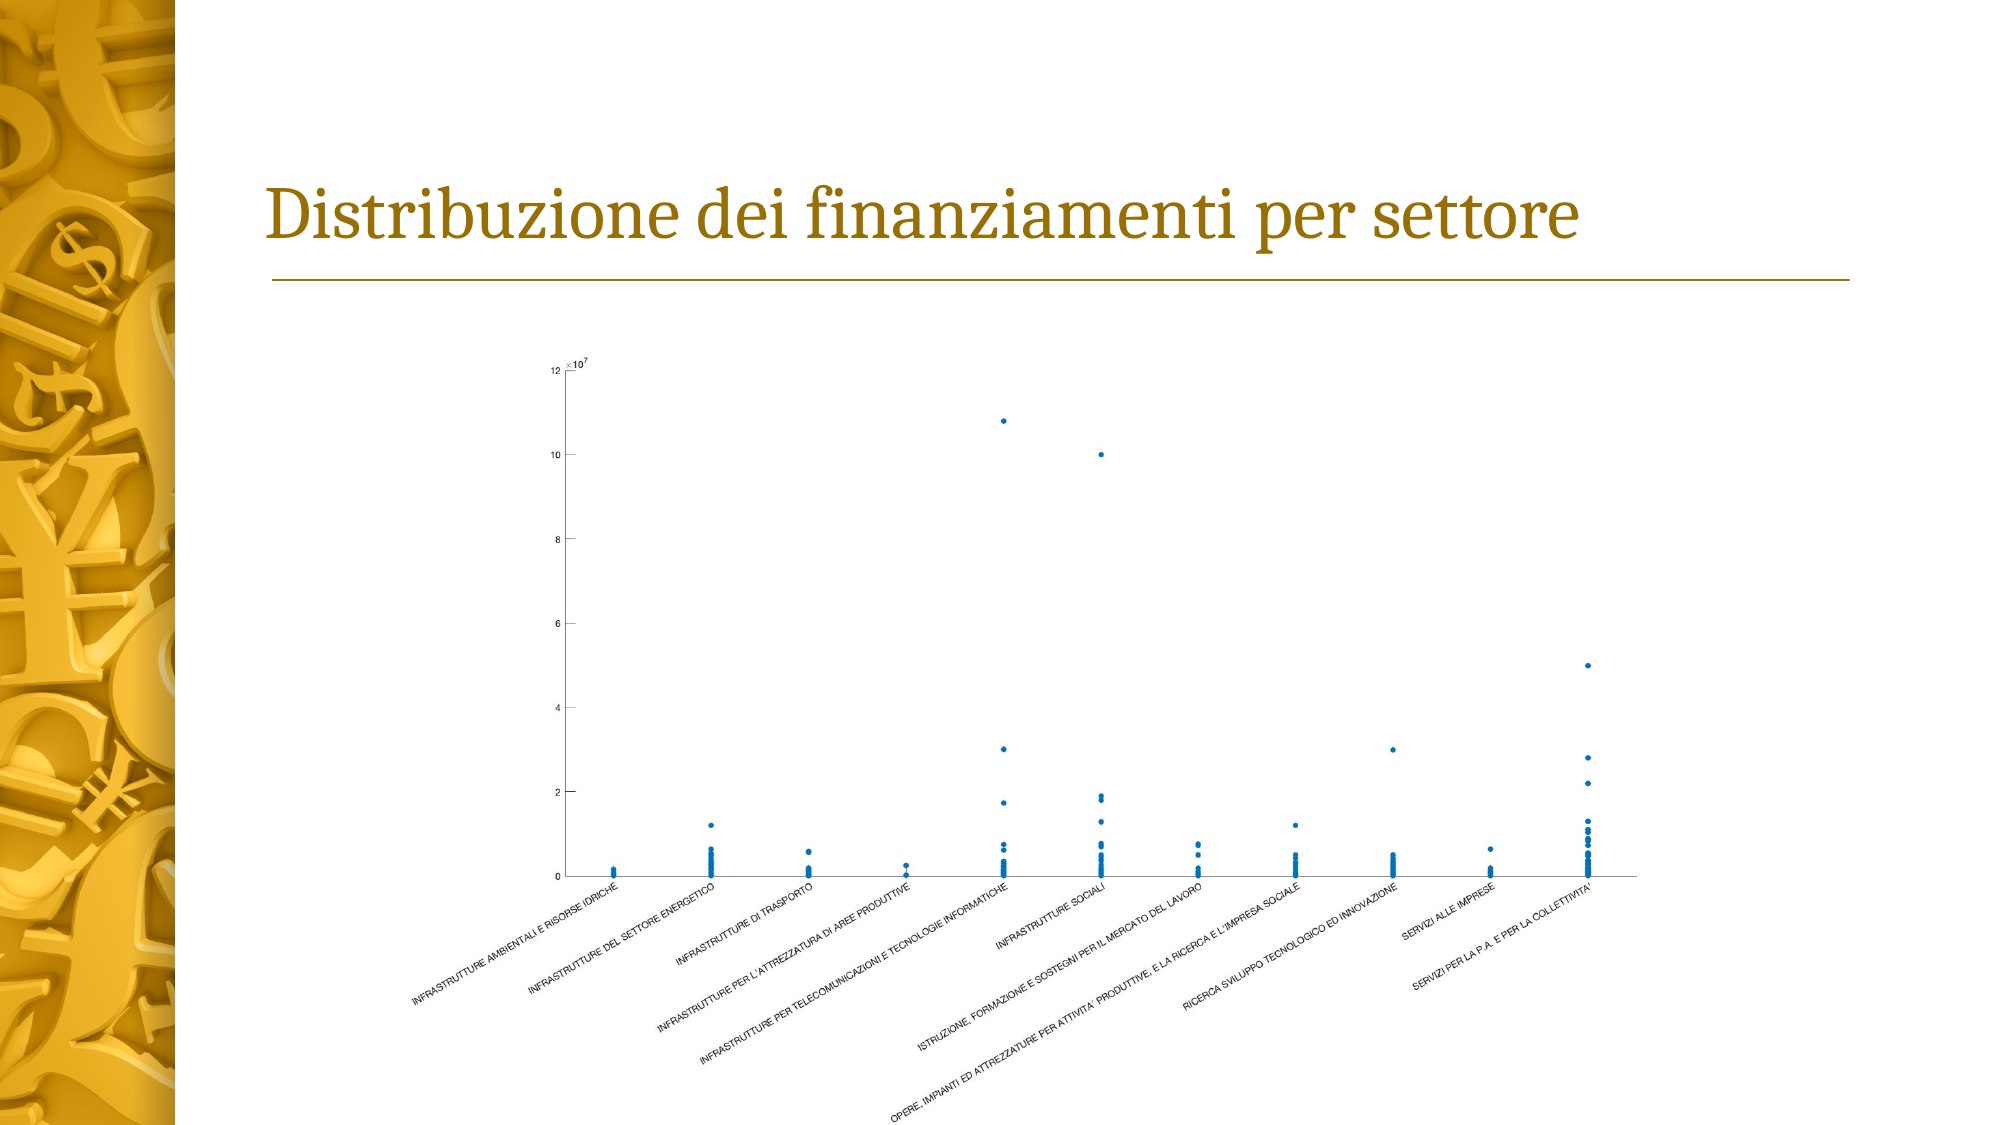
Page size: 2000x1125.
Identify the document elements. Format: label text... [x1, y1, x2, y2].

title Distribuzione dei finanziamenti per settore [249, 62, 1863, 263]
picture [0, 0, 175, 1125]
picture [385, 309, 1768, 1125]
